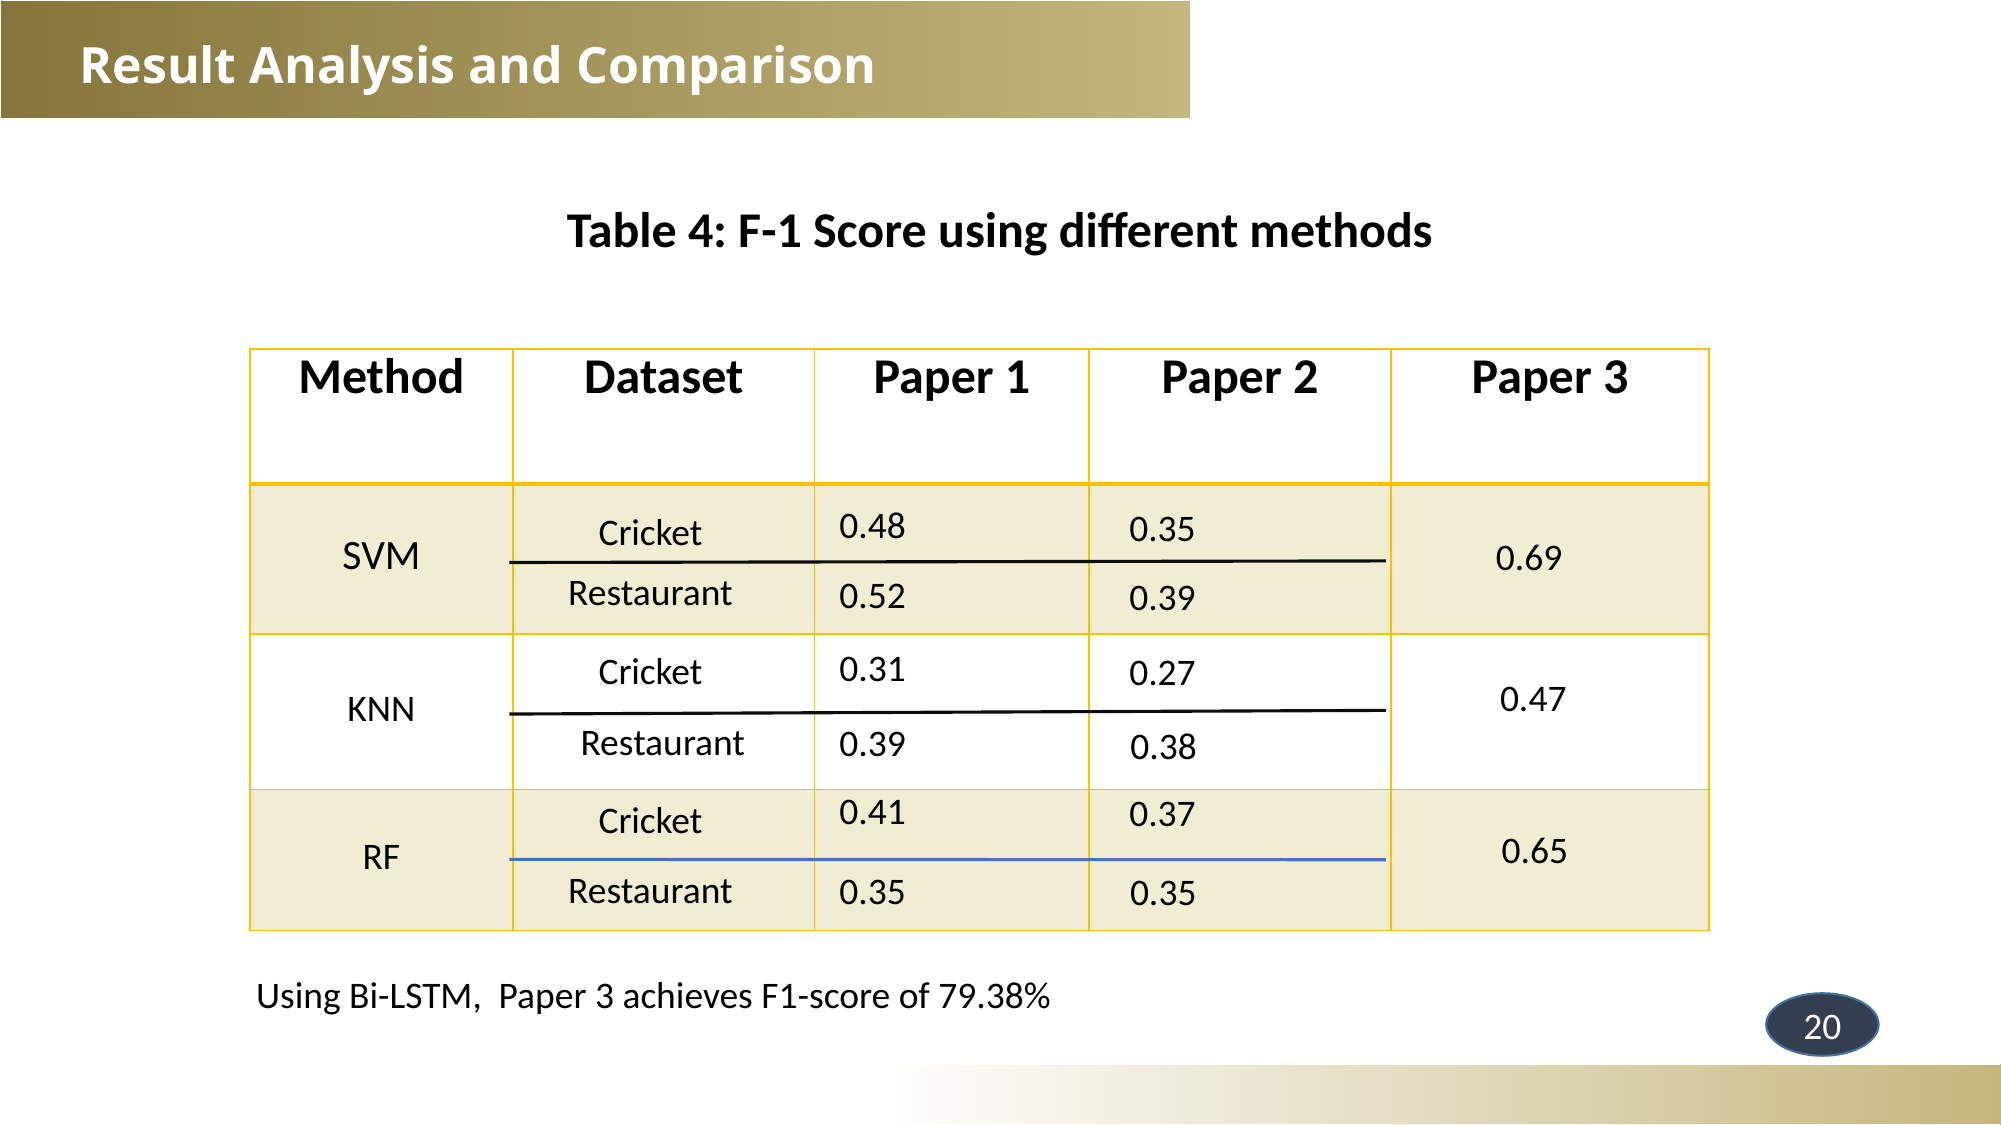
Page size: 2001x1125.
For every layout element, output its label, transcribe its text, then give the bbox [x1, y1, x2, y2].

table_cell SVM [251, 486, 512, 633]
table_cell [514, 715, 814, 789]
table_cell [815, 714, 1088, 789]
table_cell [1392, 790, 1708, 930]
table_cell KNN [251, 635, 512, 789]
text_box 20 [1765, 992, 1880, 1057]
table_header Method [251, 350, 512, 482]
table_cell [815, 635, 1088, 710]
text_box 0.65 [1486, 818, 1584, 879]
table_cell [1090, 486, 1390, 633]
table_header Dataset [514, 350, 814, 482]
text_box 0.35 [1115, 860, 1212, 921]
text_box 0.39 [824, 714, 921, 772]
table_cell [514, 564, 814, 633]
table_header Paper 2 [1090, 350, 1390, 482]
text_box 0.31 [824, 636, 921, 697]
table_cell [1090, 790, 1390, 930]
table_header Paper 1 [815, 350, 1088, 482]
text_box [0, 0, 64, 120]
text_box 0.35 [824, 860, 921, 920]
table_cell [815, 862, 1088, 930]
table_cell [815, 564, 1088, 633]
table_cell [815, 790, 1088, 858]
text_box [509, 710, 1386, 714]
text_box Cricket [583, 639, 718, 700]
text_box 0.48 [824, 493, 921, 554]
text_box 0.38 [1115, 715, 1212, 775]
text_box Table 4: F-1 Score using different methods [99, 189, 1900, 265]
text_box Cricket [583, 500, 718, 560]
table_cell [1392, 486, 1708, 633]
text_box Restaurant [553, 860, 748, 918]
text_box 0.52 [824, 563, 921, 624]
table_cell [514, 635, 814, 710]
text_box Cricket [583, 788, 718, 848]
text_box 0.35 [1114, 496, 1211, 557]
text_box 0.47 [1485, 667, 1582, 727]
table_cell [514, 861, 814, 930]
table_cell [815, 486, 1088, 560]
text_box Restaurant [565, 714, 761, 771]
text_box Restaurant [553, 563, 748, 621]
text_box 0.27 [1114, 640, 1211, 701]
text_box 0.37 [1114, 781, 1211, 841]
table_cell RF [251, 790, 512, 930]
table_cell [1392, 635, 1708, 789]
text_box 0.41 [824, 779, 921, 840]
text_box Result Analysis and Comparison [64, 0, 1449, 148]
table_cell [1090, 635, 1390, 789]
text_box 0.39 [1114, 566, 1211, 626]
table_header Paper 3 [1392, 350, 1708, 482]
text_box 0.69 [1481, 525, 1578, 586]
table_cell [514, 790, 814, 857]
text_box Using Bi-LSTM, Paper 3 achieves F1-score of 79.38% [241, 963, 1067, 1024]
table_cell [514, 486, 814, 560]
text_box [876, 1063, 2000, 1125]
